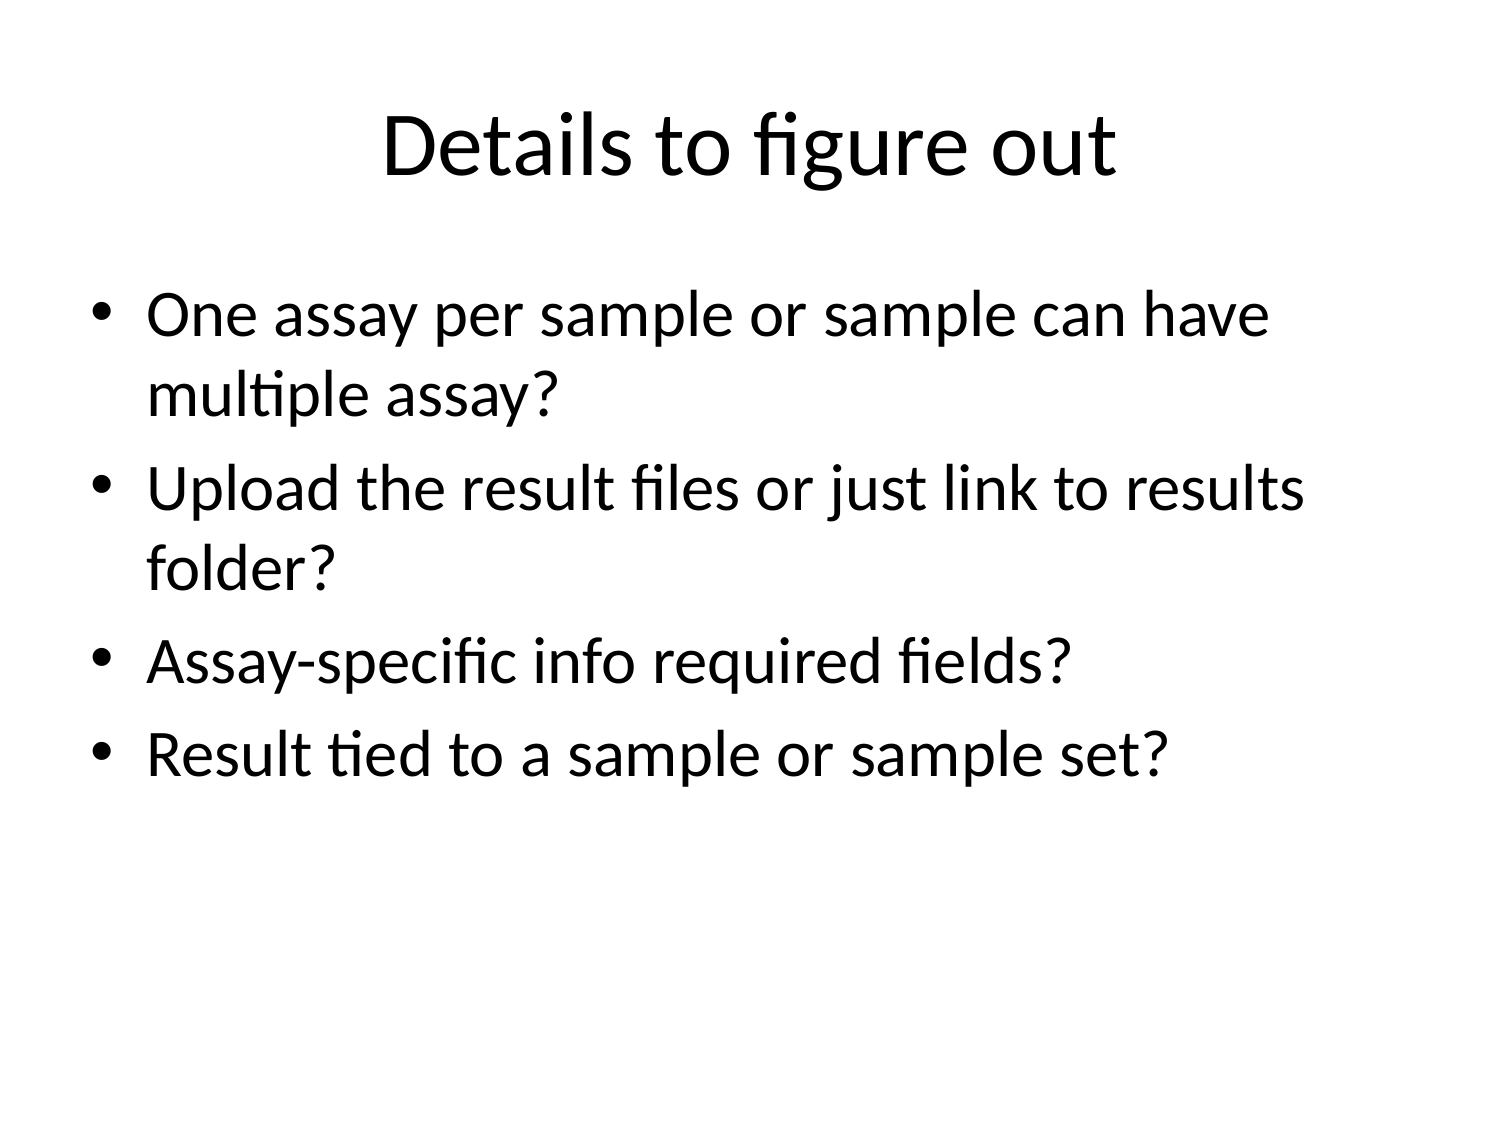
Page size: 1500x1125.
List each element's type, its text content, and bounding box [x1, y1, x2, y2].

title Details to figure out [75, 45, 1425, 233]
list One assay per sample or sample can have multiple assay? Upload the result files or just link to results folder? Assay-specific info required fields? Result tied to a sample or sample set? [75, 262, 1425, 1005]
